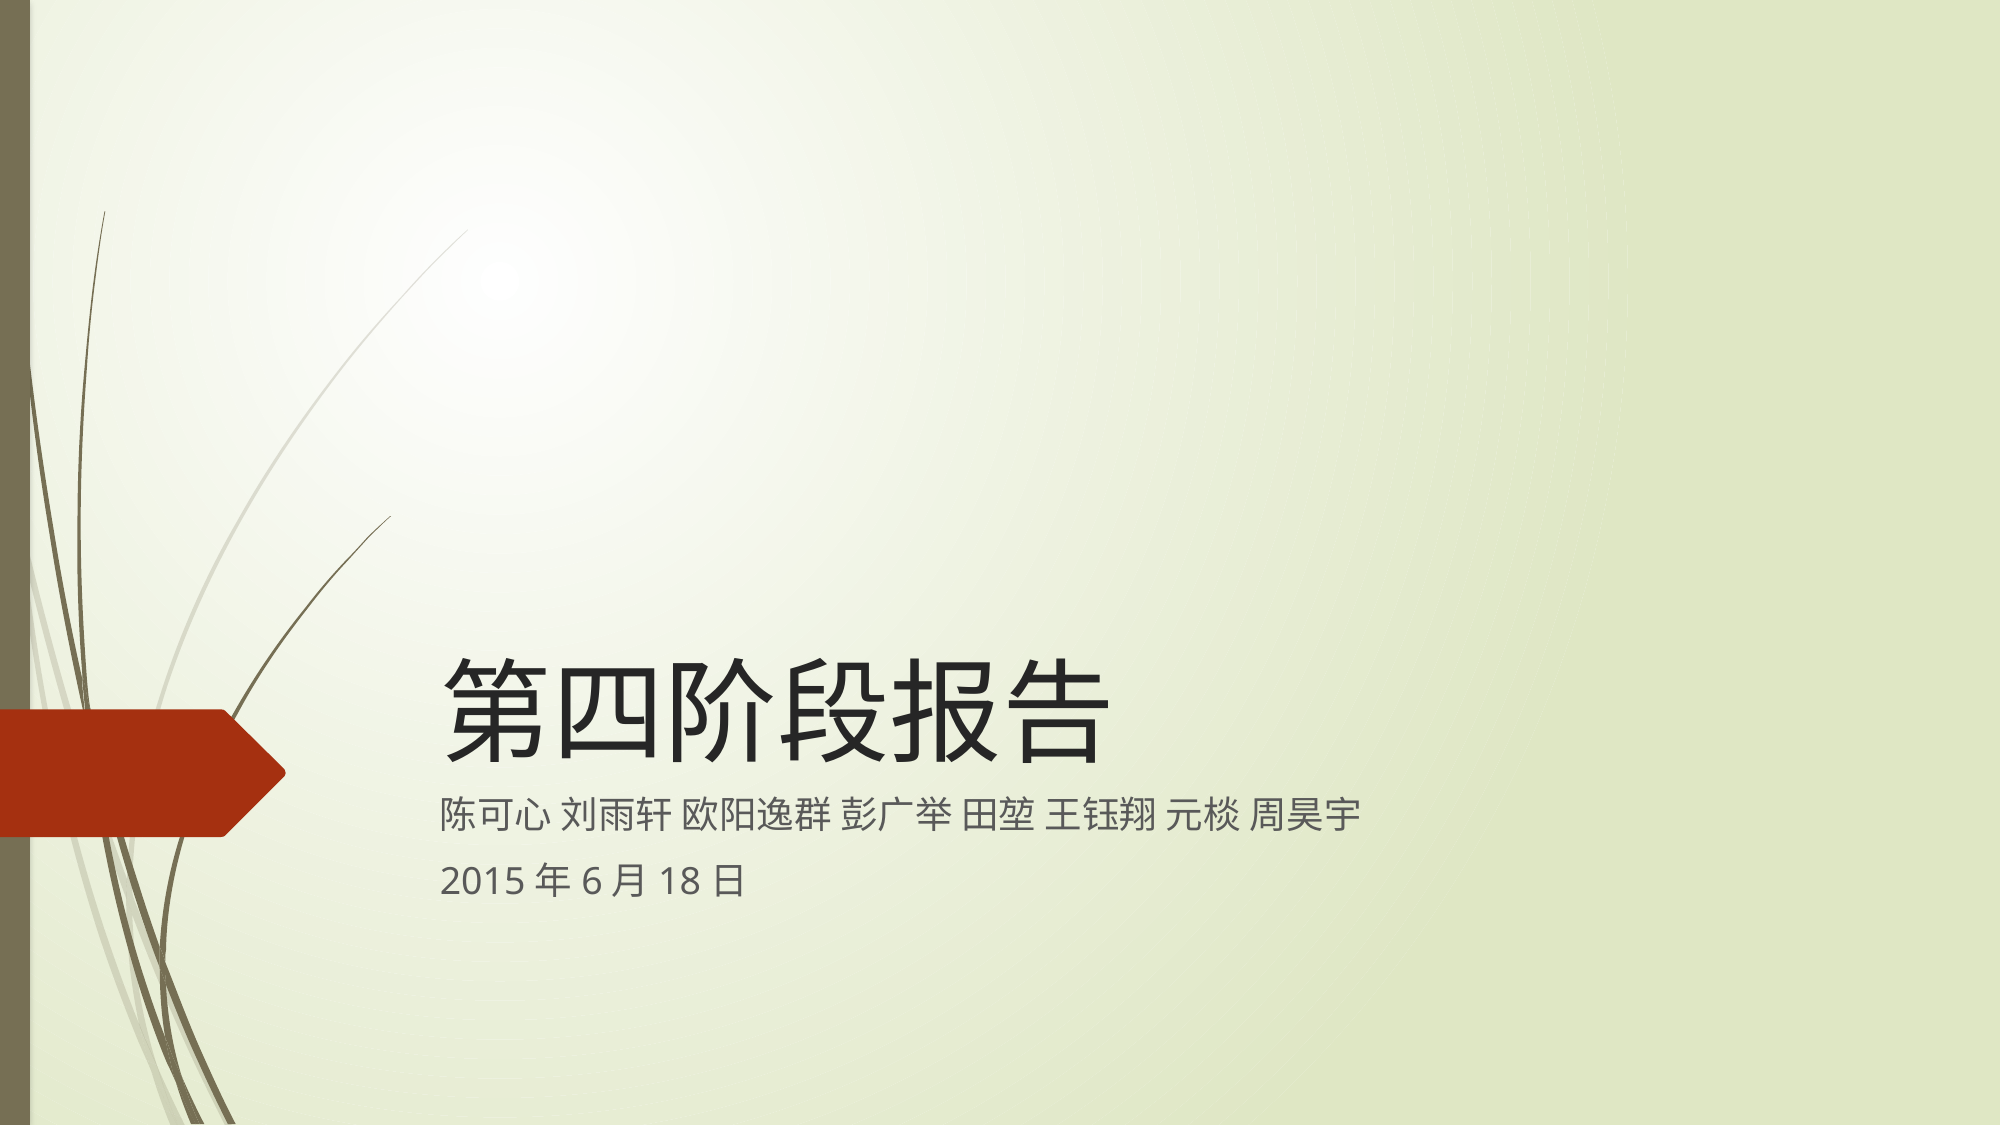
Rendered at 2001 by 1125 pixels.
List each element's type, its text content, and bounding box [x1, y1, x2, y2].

subtitle 陈可心 刘雨轩 欧阳逸群 彭广举 田堃 王钰翔 元棪 周昊宇 2015年6月18日 [424, 783, 1888, 969]
title 第四阶段报告 [424, 412, 1888, 783]
